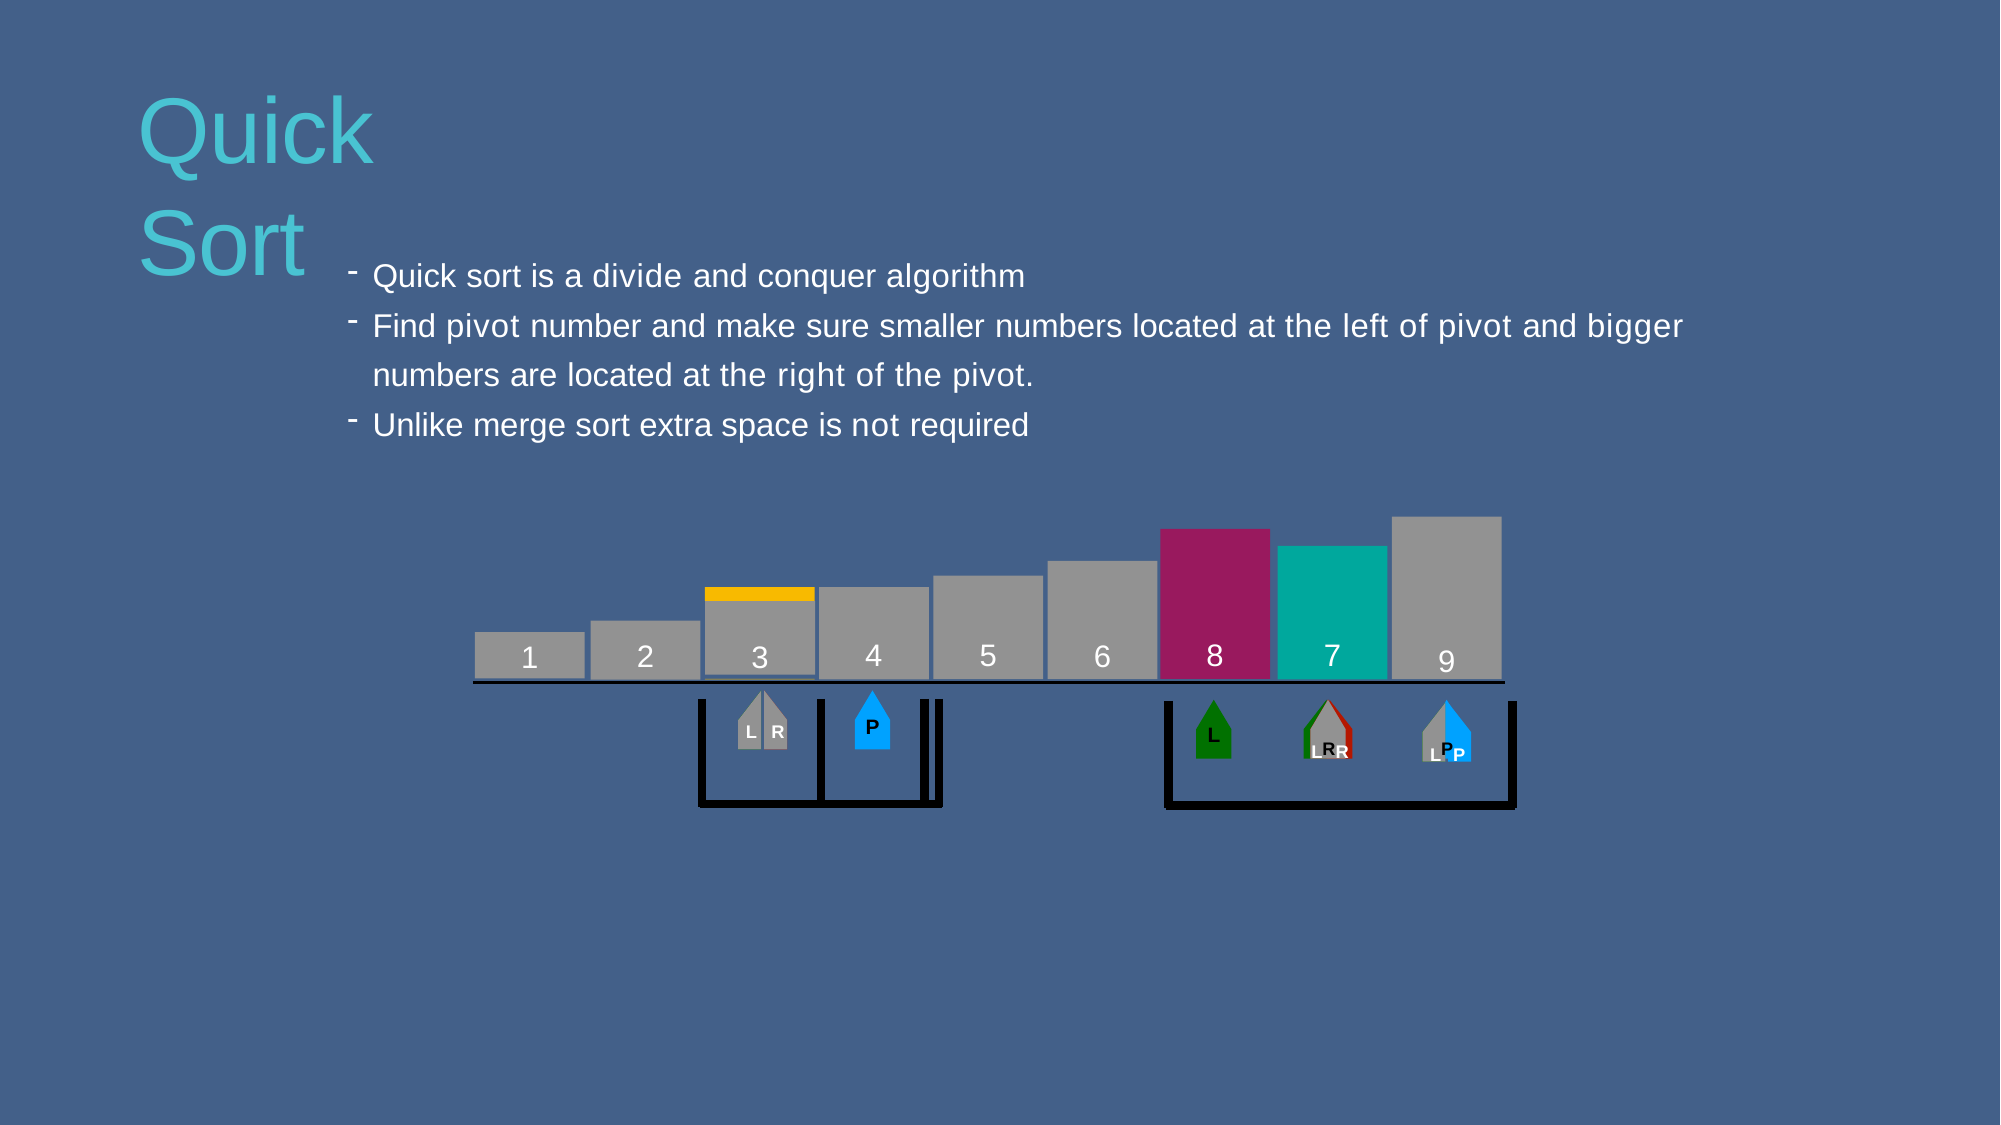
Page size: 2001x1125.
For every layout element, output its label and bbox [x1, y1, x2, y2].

text_box [737, 690, 788, 750]
text_box [471, 575, 1507, 684]
text_box [1163, 698, 1518, 811]
picture [0, 0, 2000, 1125]
text_box [696, 691, 945, 810]
text_box [1303, 699, 1472, 762]
